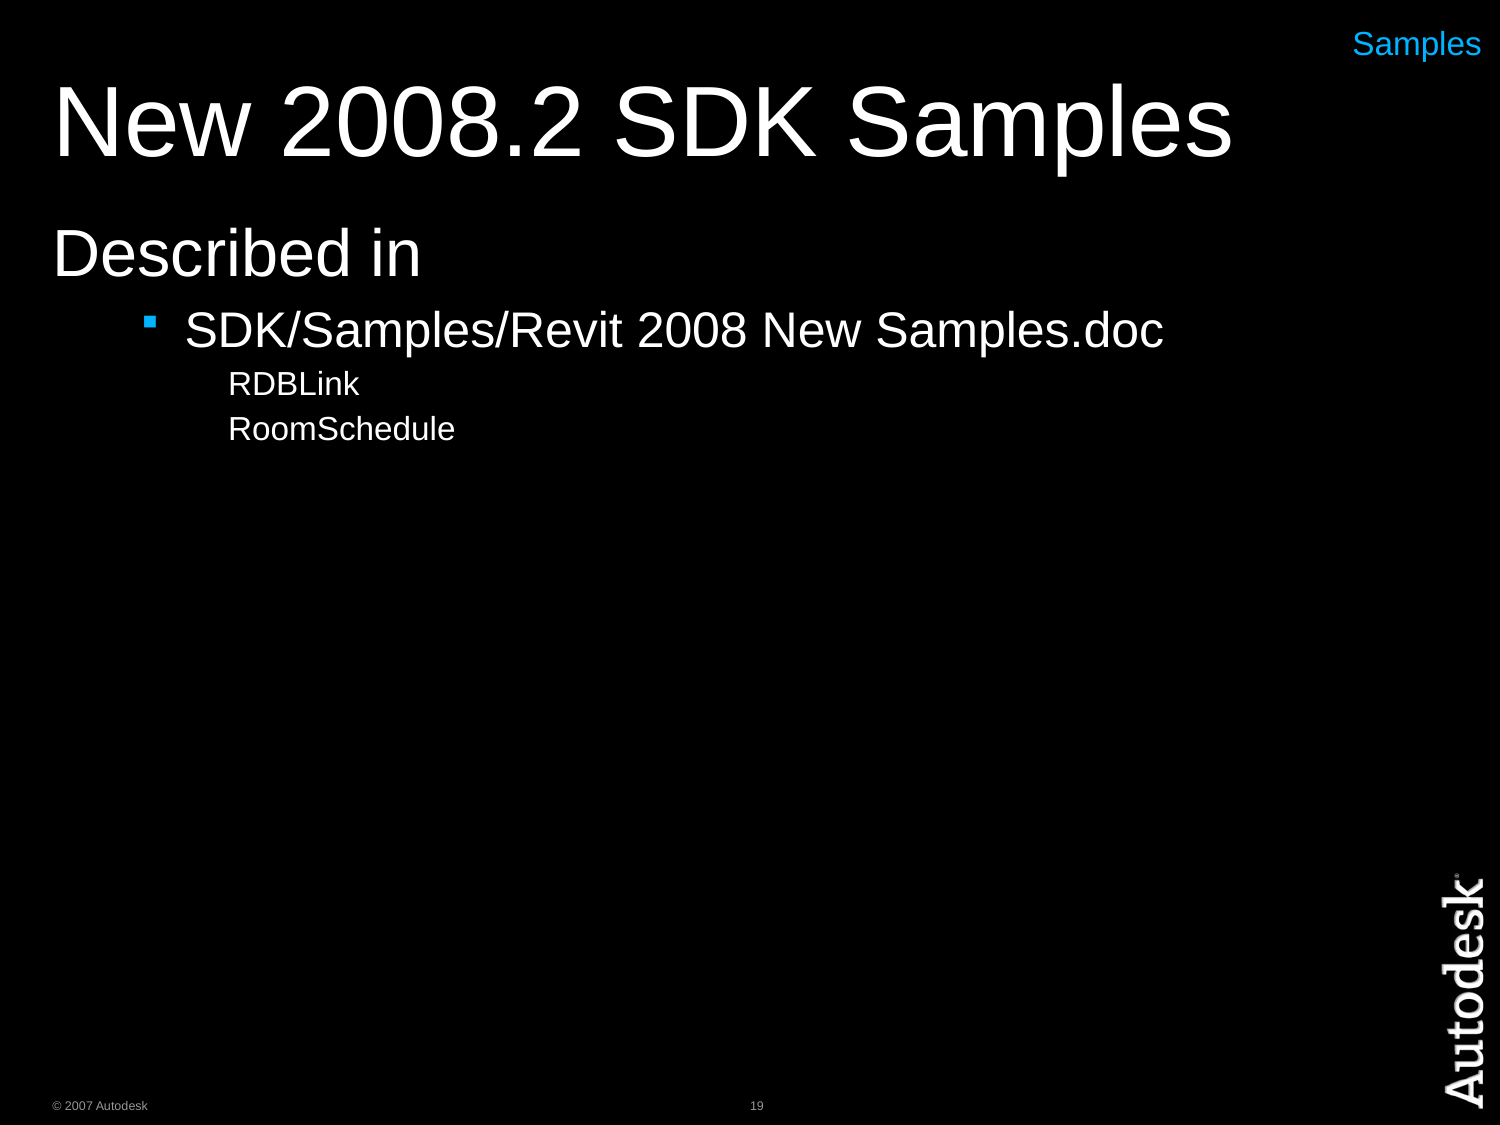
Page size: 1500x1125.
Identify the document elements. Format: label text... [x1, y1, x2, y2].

list Described in SDK/Samples/Revit 2008 New Samples.doc RDBLink RoomSchedule [52, 209, 1306, 1050]
picture [1402, 0, 1500, 1125]
title New 2008.2 SDK Samples [52, 22, 1388, 211]
text_box Samples [1151, 22, 1483, 63]
